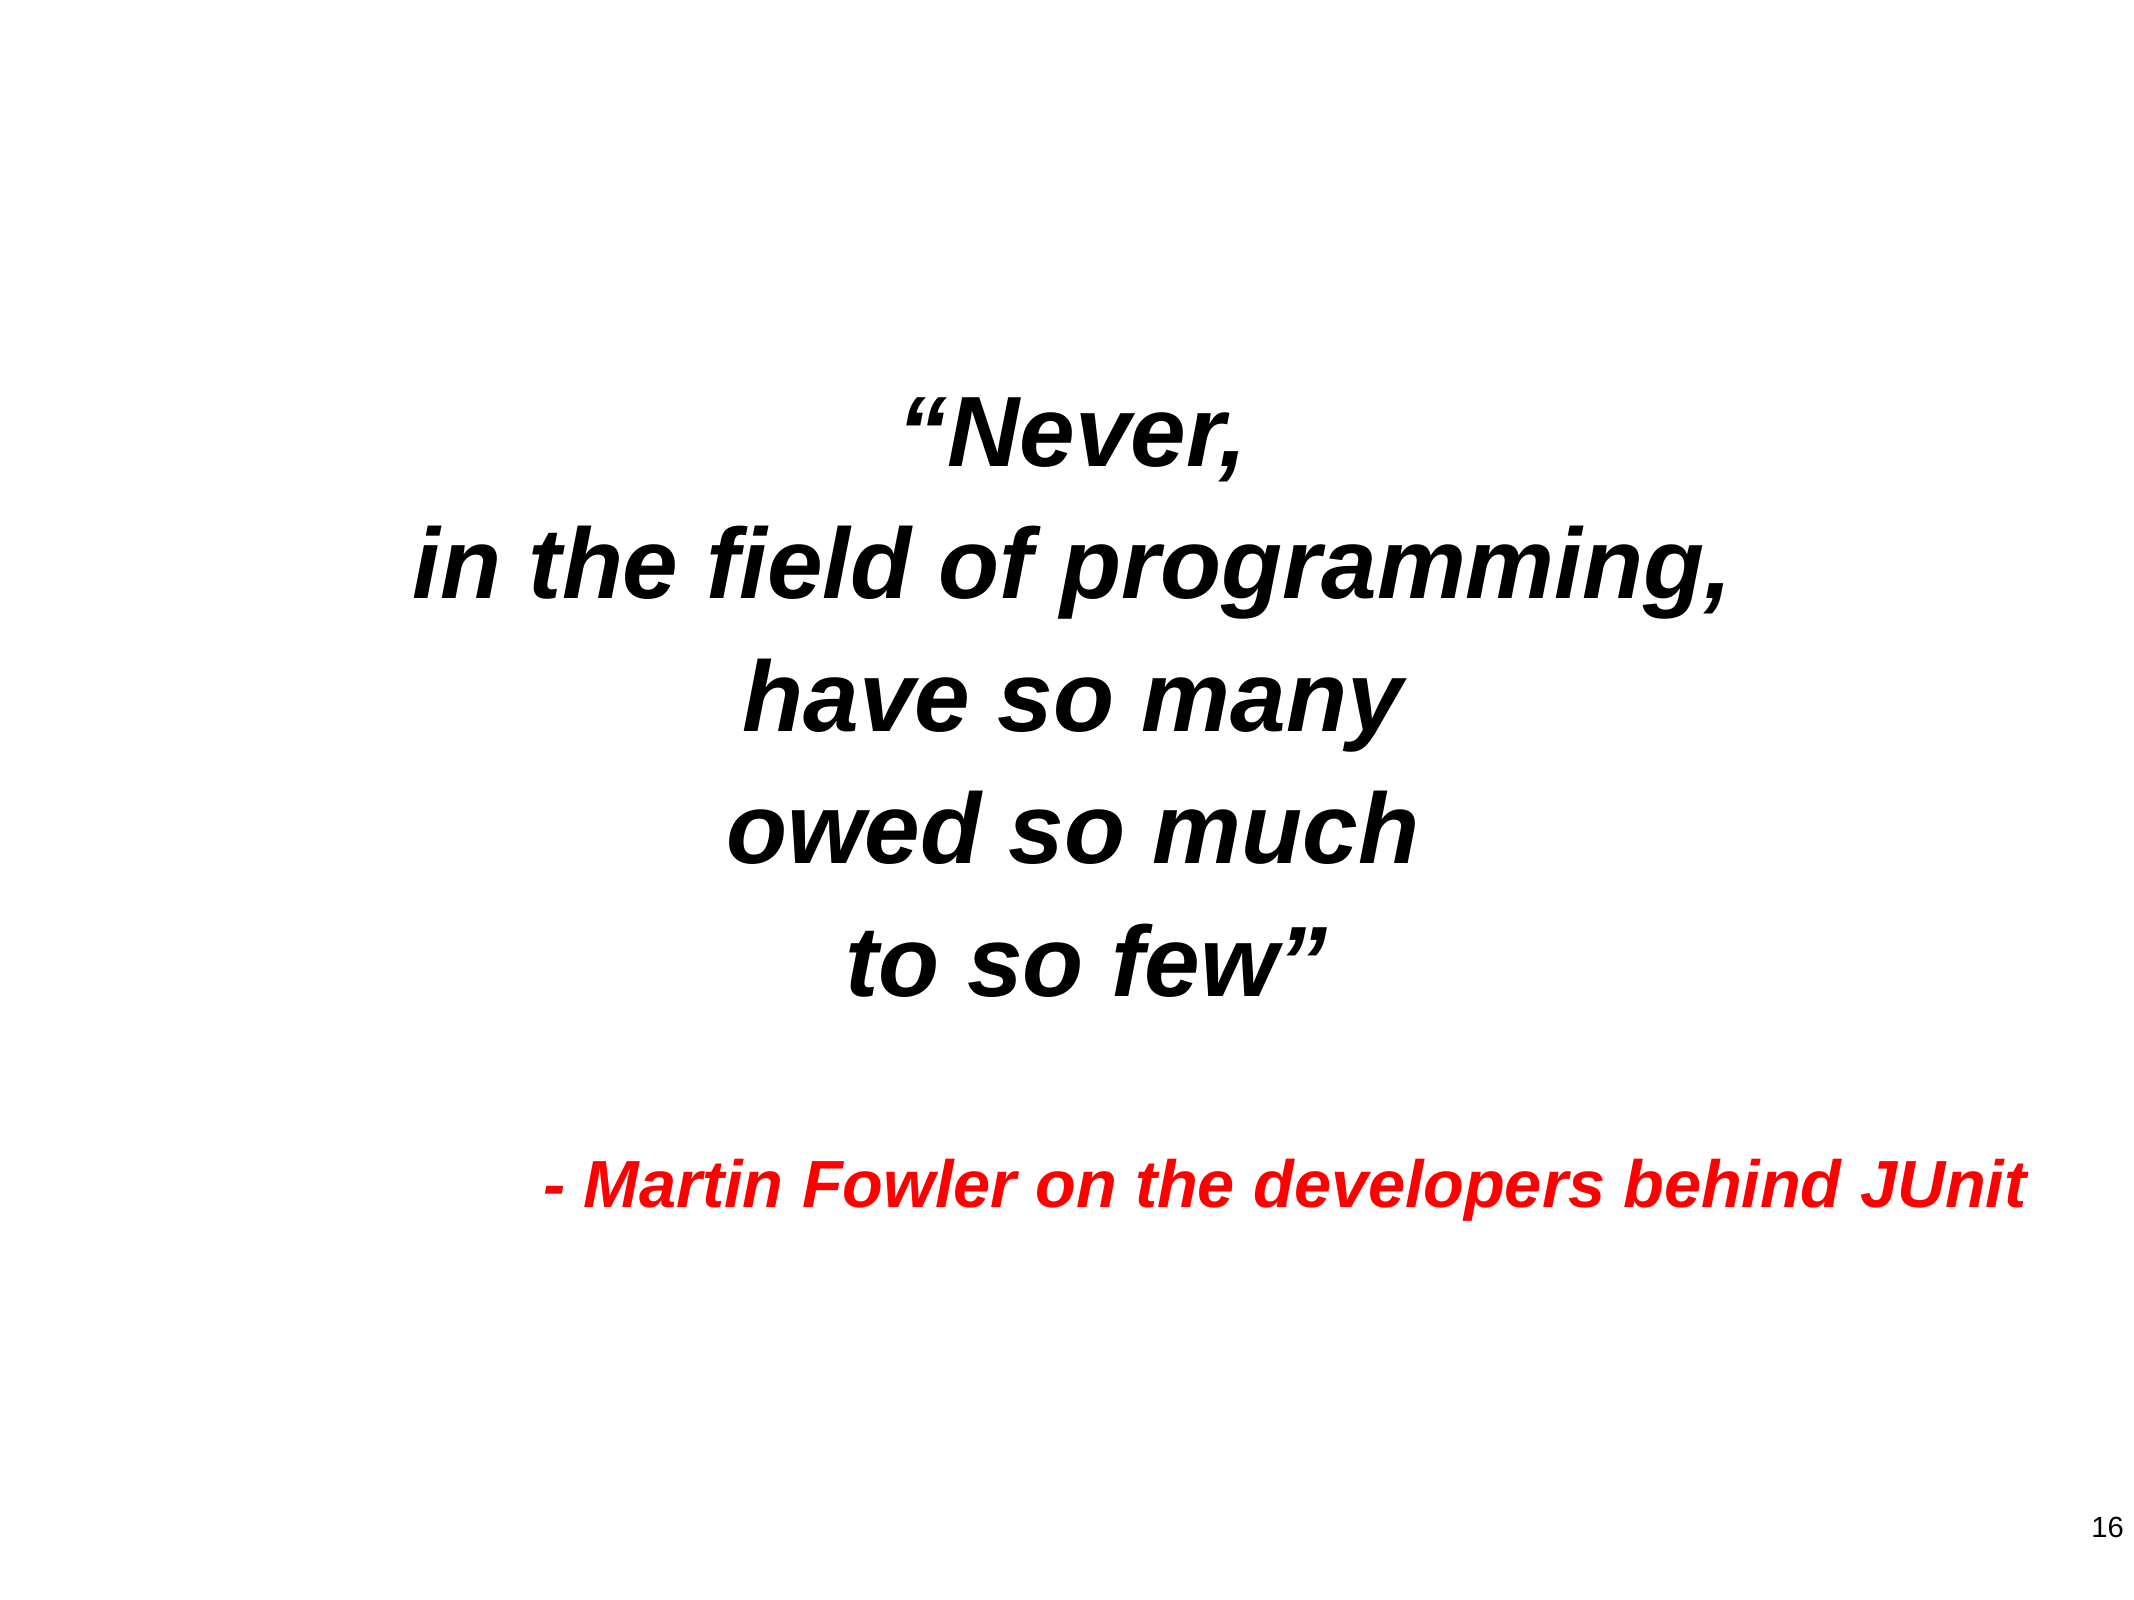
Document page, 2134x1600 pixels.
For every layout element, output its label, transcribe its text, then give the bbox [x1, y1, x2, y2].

text_box [1041, 774, 1092, 825]
list “Never, in the field of programming, have so many owed so much to so few” - Martin Fowler on the developers behind JUnit [144, 303, 2039, 1382]
slide_number 16 [2081, 1507, 2134, 1559]
